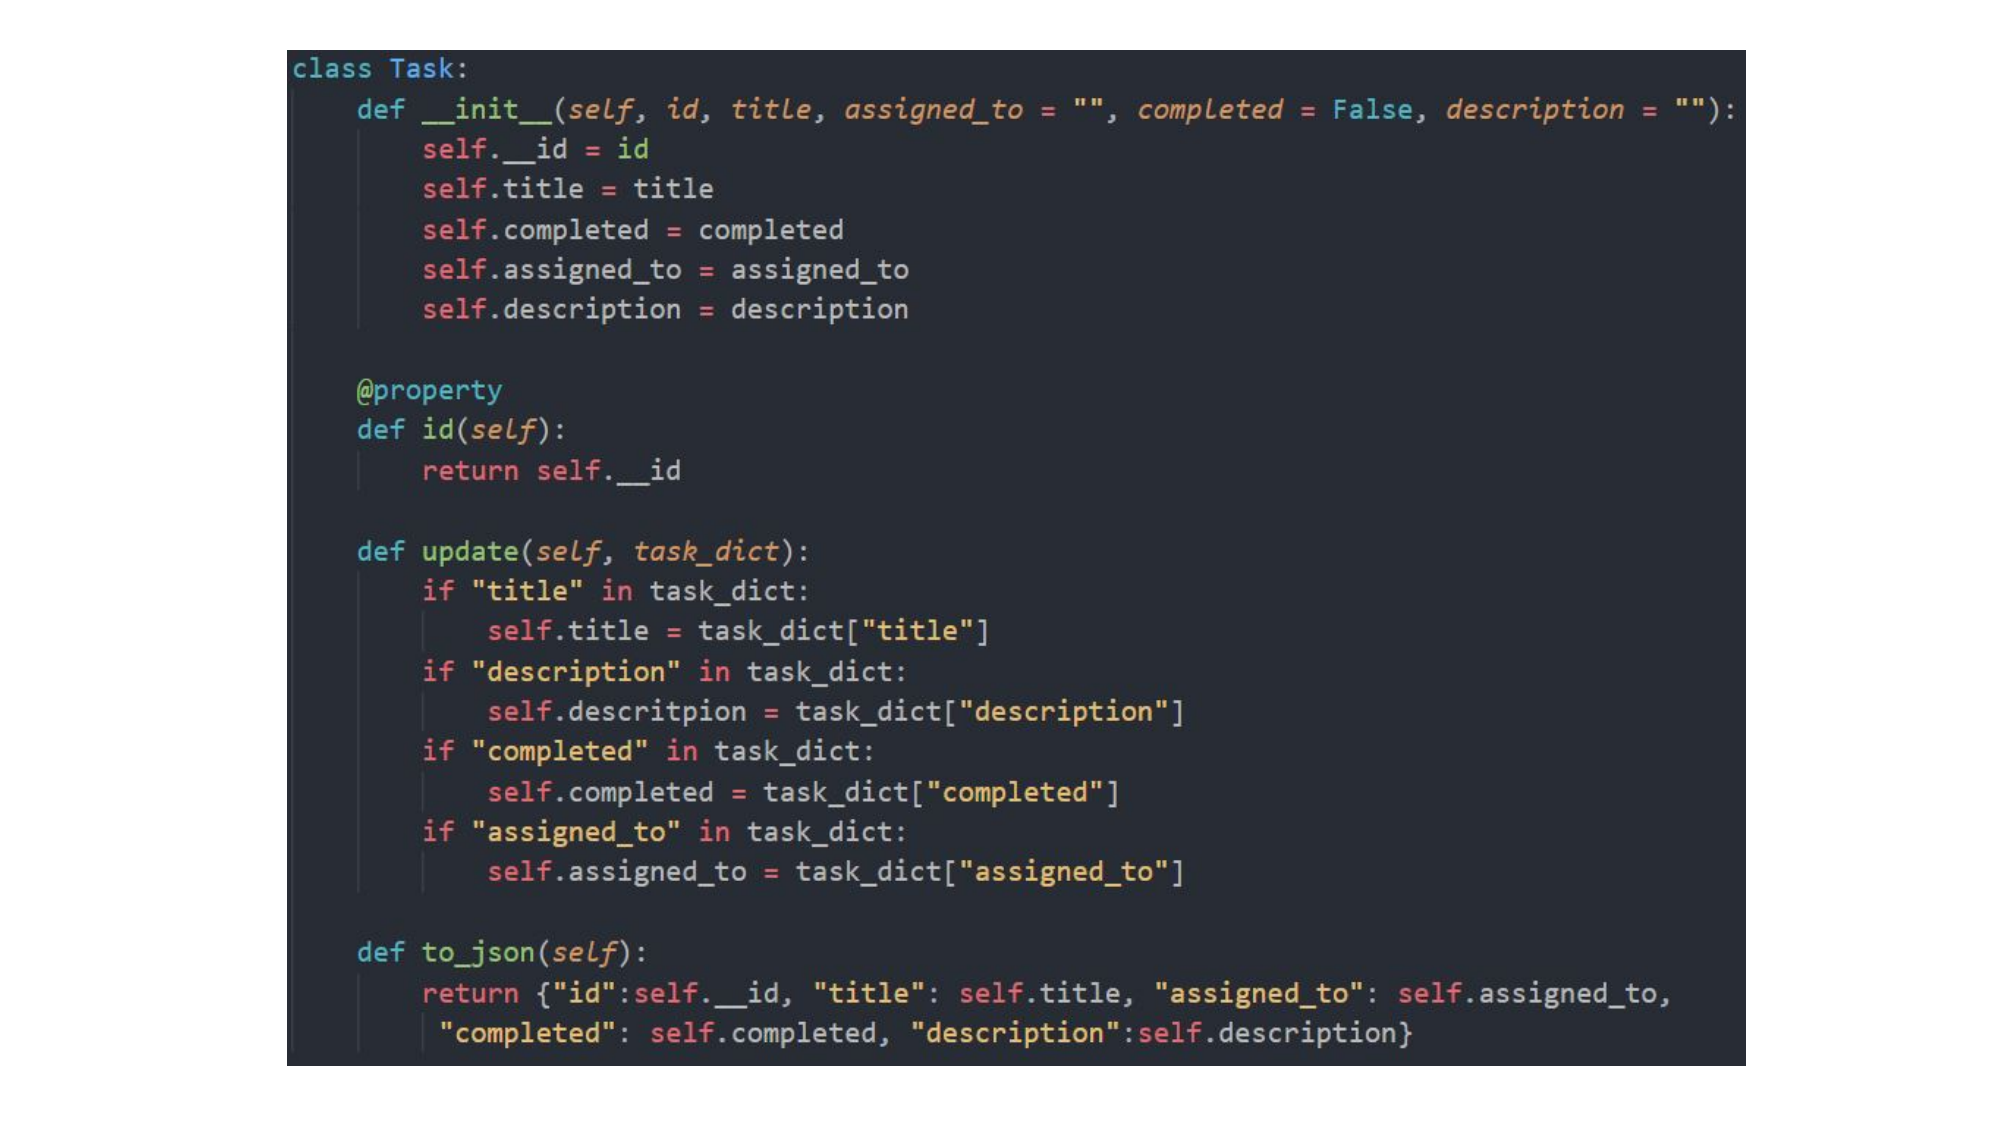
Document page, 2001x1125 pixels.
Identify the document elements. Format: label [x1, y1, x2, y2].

picture [286, 50, 1746, 1066]
text_box [0, 0, 2000, 1125]
